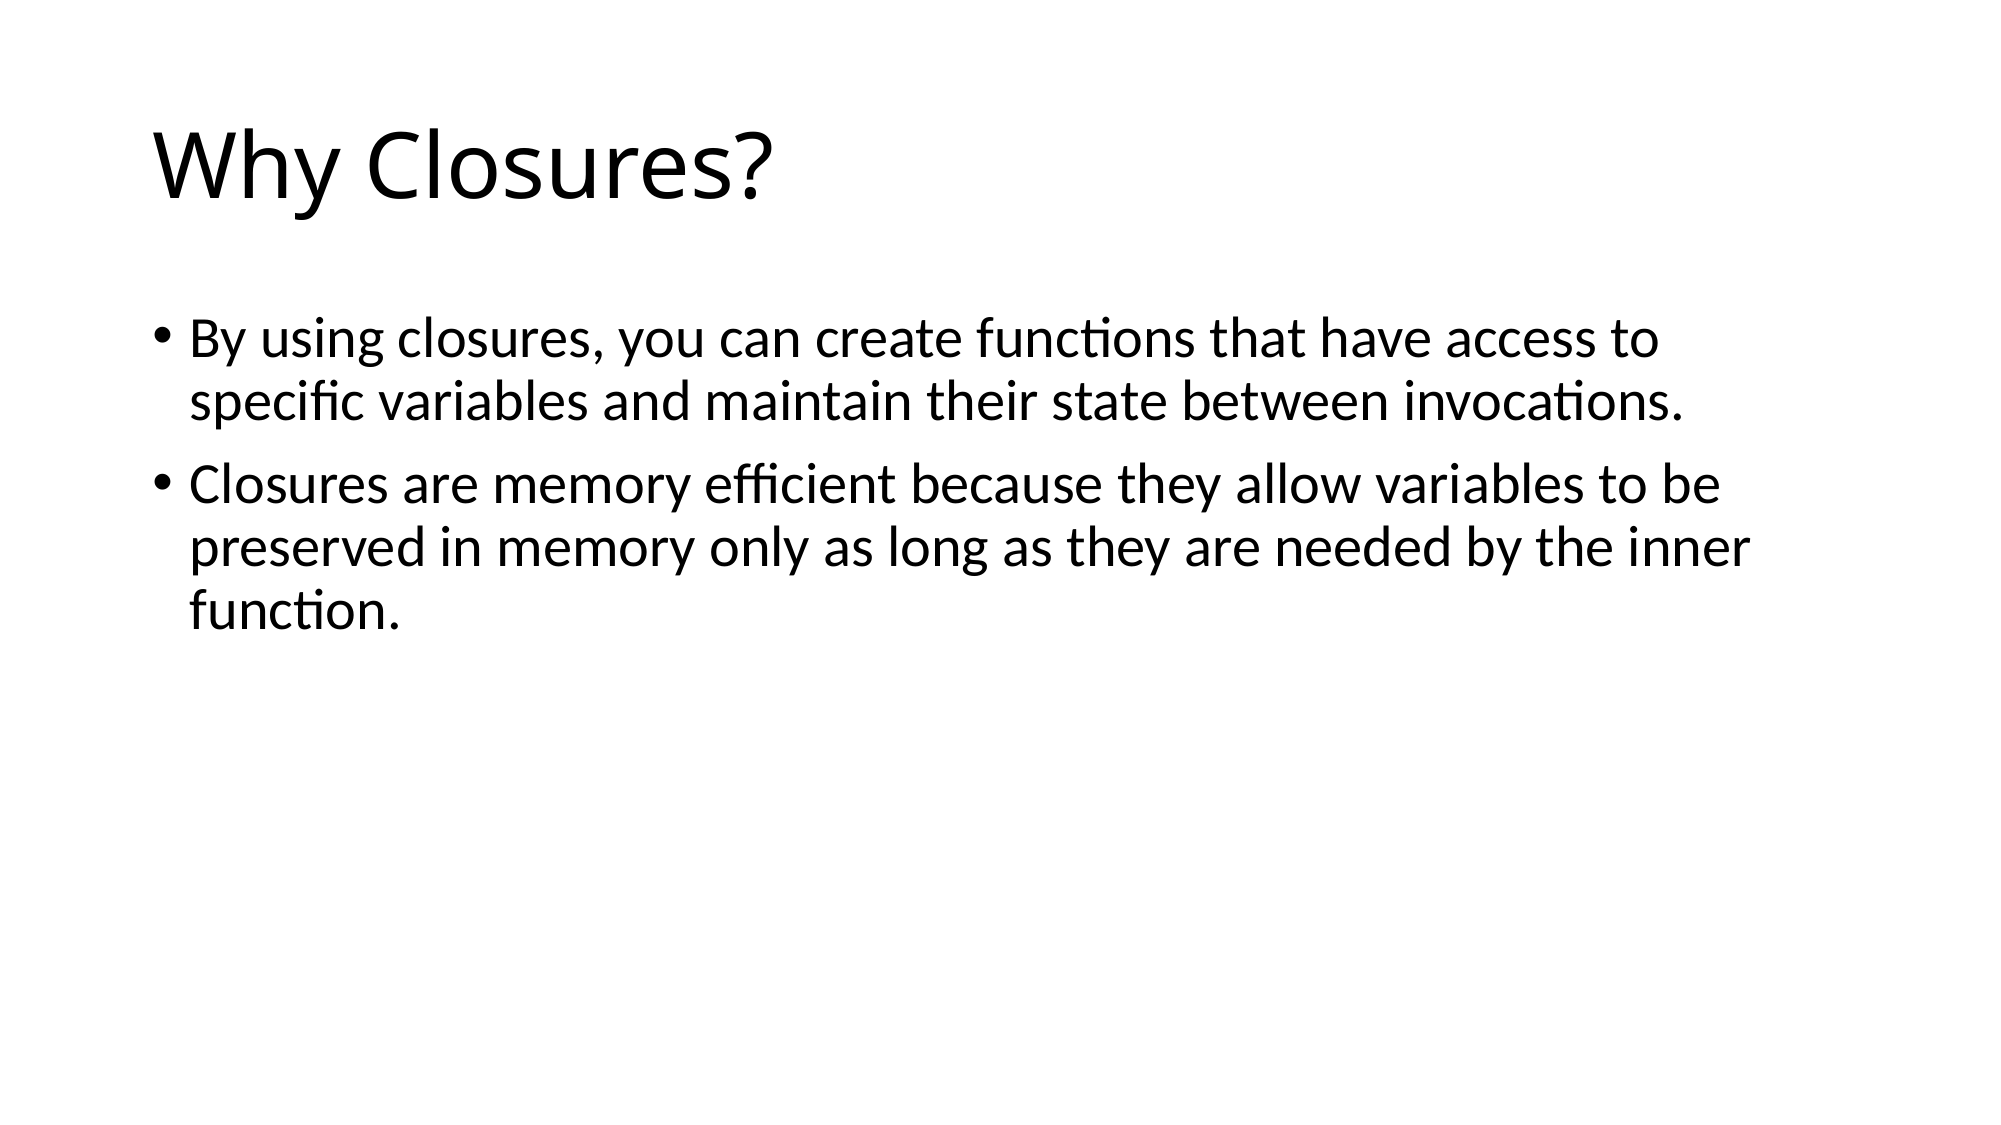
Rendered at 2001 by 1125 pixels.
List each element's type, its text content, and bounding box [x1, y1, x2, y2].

title Why Closures? [137, 59, 1863, 278]
list By using closures, you can create functions that have access to specific variables and maintain their state between invocations. Closures are memory efficient because they allow variables to be preserved in memory only as long as they are needed by the inner function. [137, 299, 1863, 1014]
